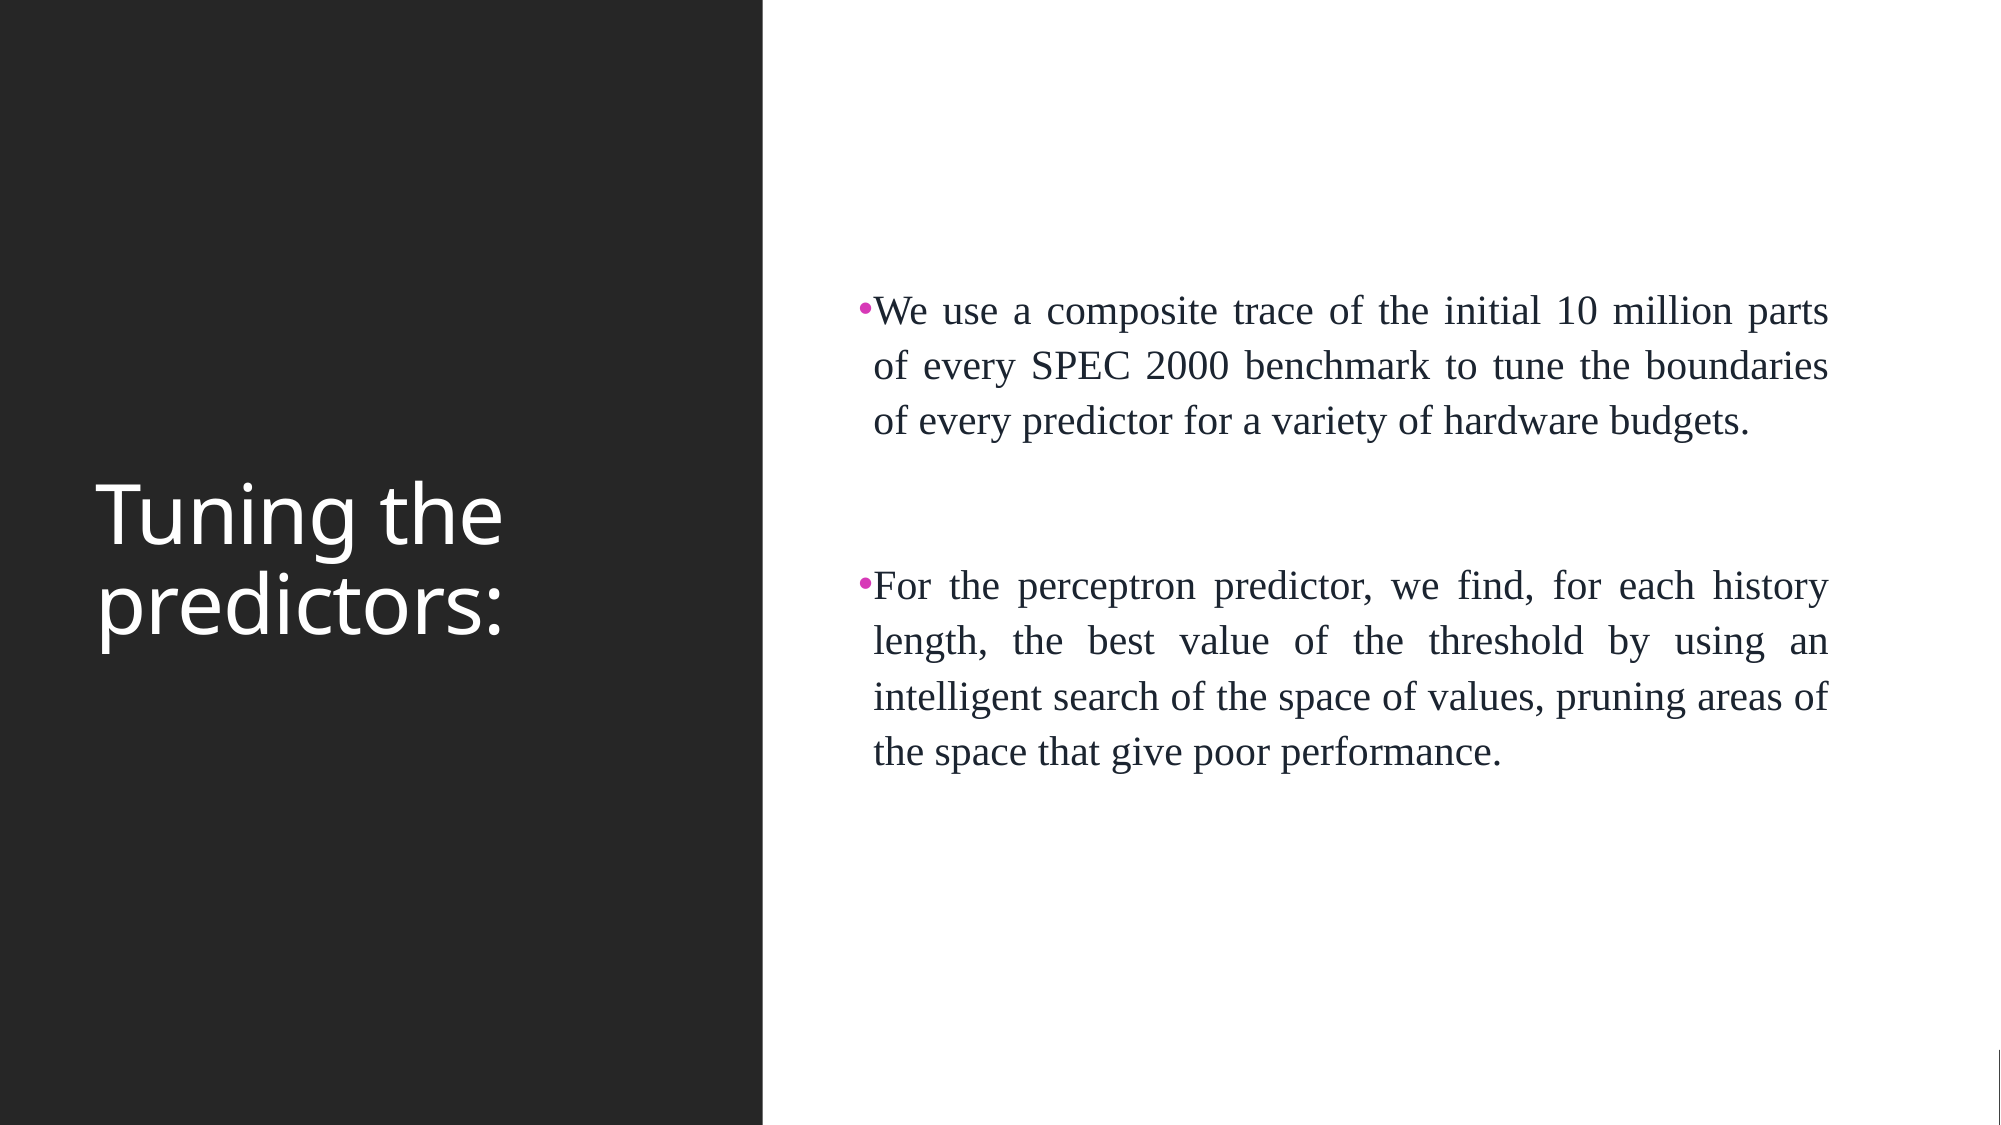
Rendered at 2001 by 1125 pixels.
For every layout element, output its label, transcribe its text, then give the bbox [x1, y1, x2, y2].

text_box [764, 0, 2000, 1125]
title Tuning the predictors: [80, 99, 679, 1026]
list We use a composite trace of the initial 10 million parts of every SPEC 2000 benchmark to tune the boundaries of every predictor for a variety of hardware budgets. For the perceptron predictor, we find, for each history length, the best value of the threshold by using an intelligent search of the space of values, pruning areas of the space that give poor performance. [858, 99, 1830, 1026]
text_box [0, 0, 764, 1125]
